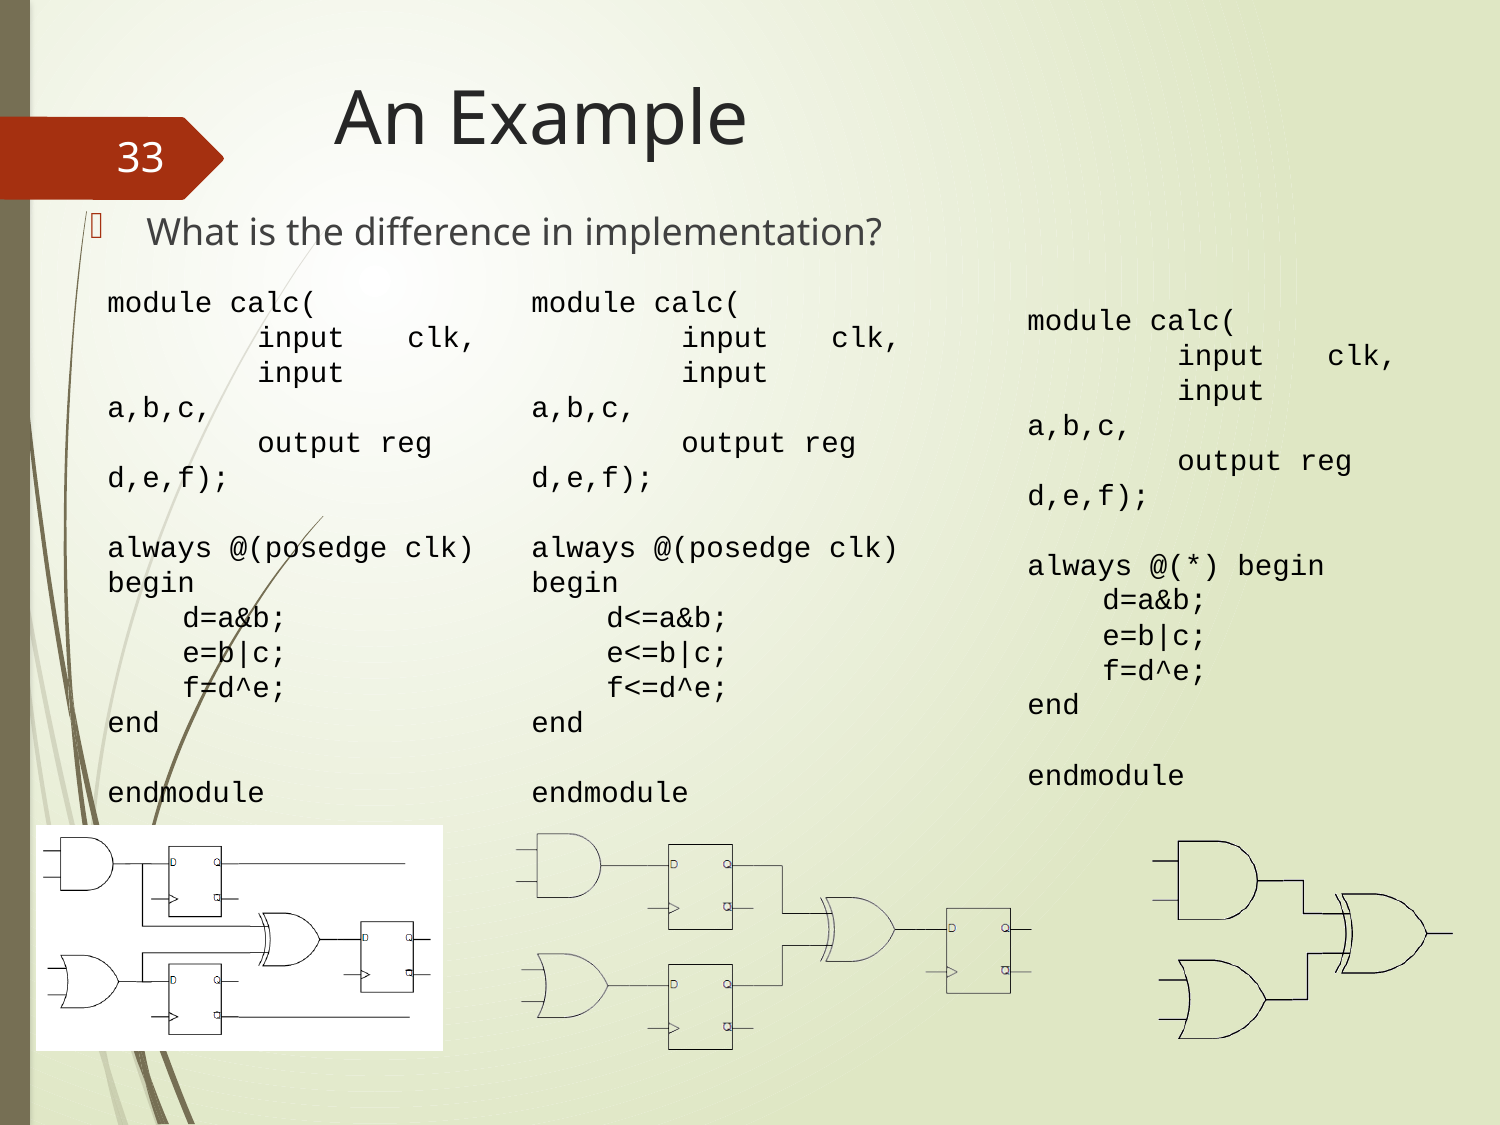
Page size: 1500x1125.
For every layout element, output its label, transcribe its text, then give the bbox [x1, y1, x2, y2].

picture [35, 825, 443, 1051]
text_box module calc( input clk, input a,b,c, output reg d,e,f); always @(posedge clk) begin d=a&b; e=b|c; f=d^e; end endmodule [92, 276, 493, 851]
title An Example [319, 62, 1400, 273]
text_box module calc( input clk, input a,b,c, output reg d,e,f); always @(*) begin d=a&b; e=b|c; f=d^e; end endmodule [1012, 293, 1440, 833]
list What is the difference in implementation? [75, 200, 1300, 363]
picture [492, 824, 1064, 1051]
text_box module calc( input clk, input a,b,c, output reg d,e,f); always @(posedge clk) begin d<=a&b; e<=b|c; f<=d^e; end endmodule [516, 276, 944, 824]
slide_number 33 [83, 129, 180, 190]
picture [1139, 827, 1461, 1049]
